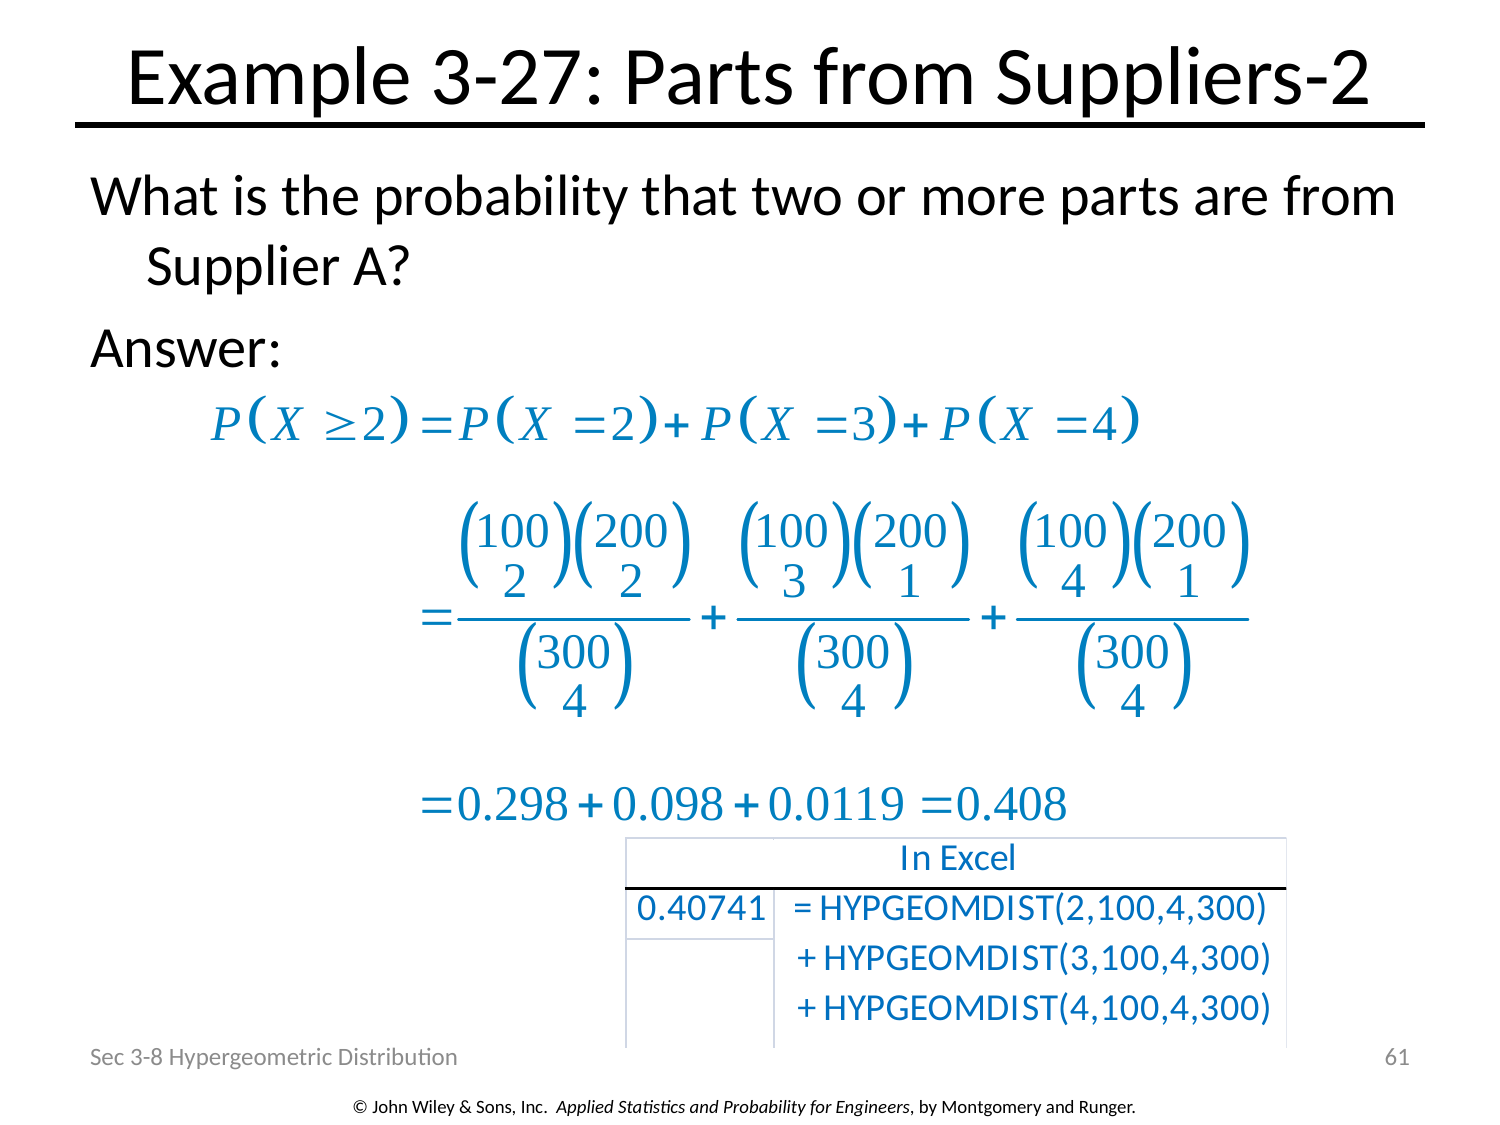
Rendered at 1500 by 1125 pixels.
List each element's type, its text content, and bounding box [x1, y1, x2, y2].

slide_number 61 [1250, 1025, 1425, 1085]
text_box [624, 837, 1289, 1051]
footer Sec 3-8 Hypergeometric Distribution [75, 1025, 888, 1085]
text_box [199, 387, 1263, 832]
title Example 3-27: Parts from Suppliers-2 [75, 0, 1425, 143]
list What is the probability that two or more parts are from Supplier A? Answer: [75, 149, 1425, 400]
